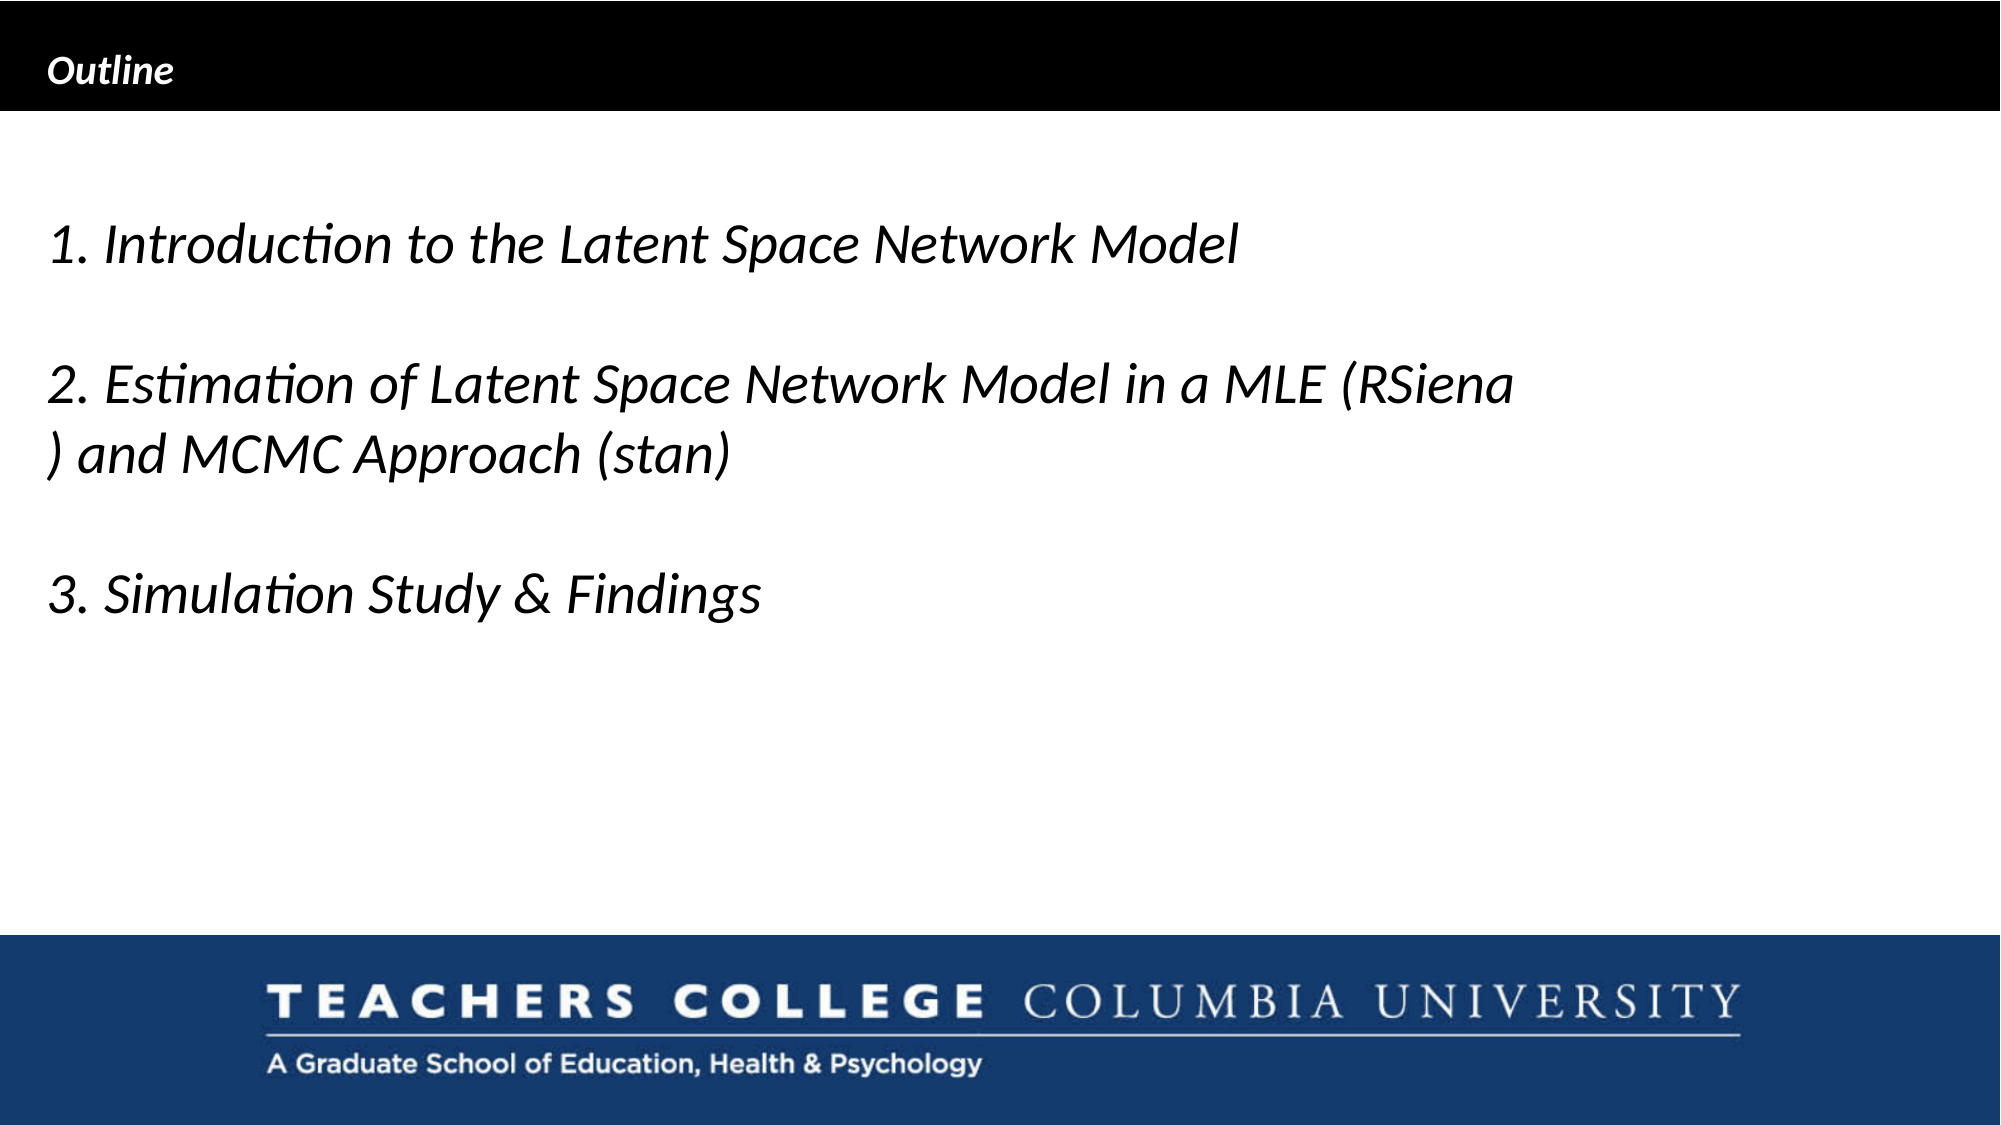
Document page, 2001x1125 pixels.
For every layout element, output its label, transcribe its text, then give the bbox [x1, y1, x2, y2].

picture [0, 0, 2000, 111]
picture [0, 935, 2000, 1125]
text_box Introduction to the Latent Space Network Model 2. Estimation of Latent Space Network Model in a MLE (RSiena ) and MCMC Approach (stan) 3. Simulation Study & Findings [32, 198, 1939, 633]
